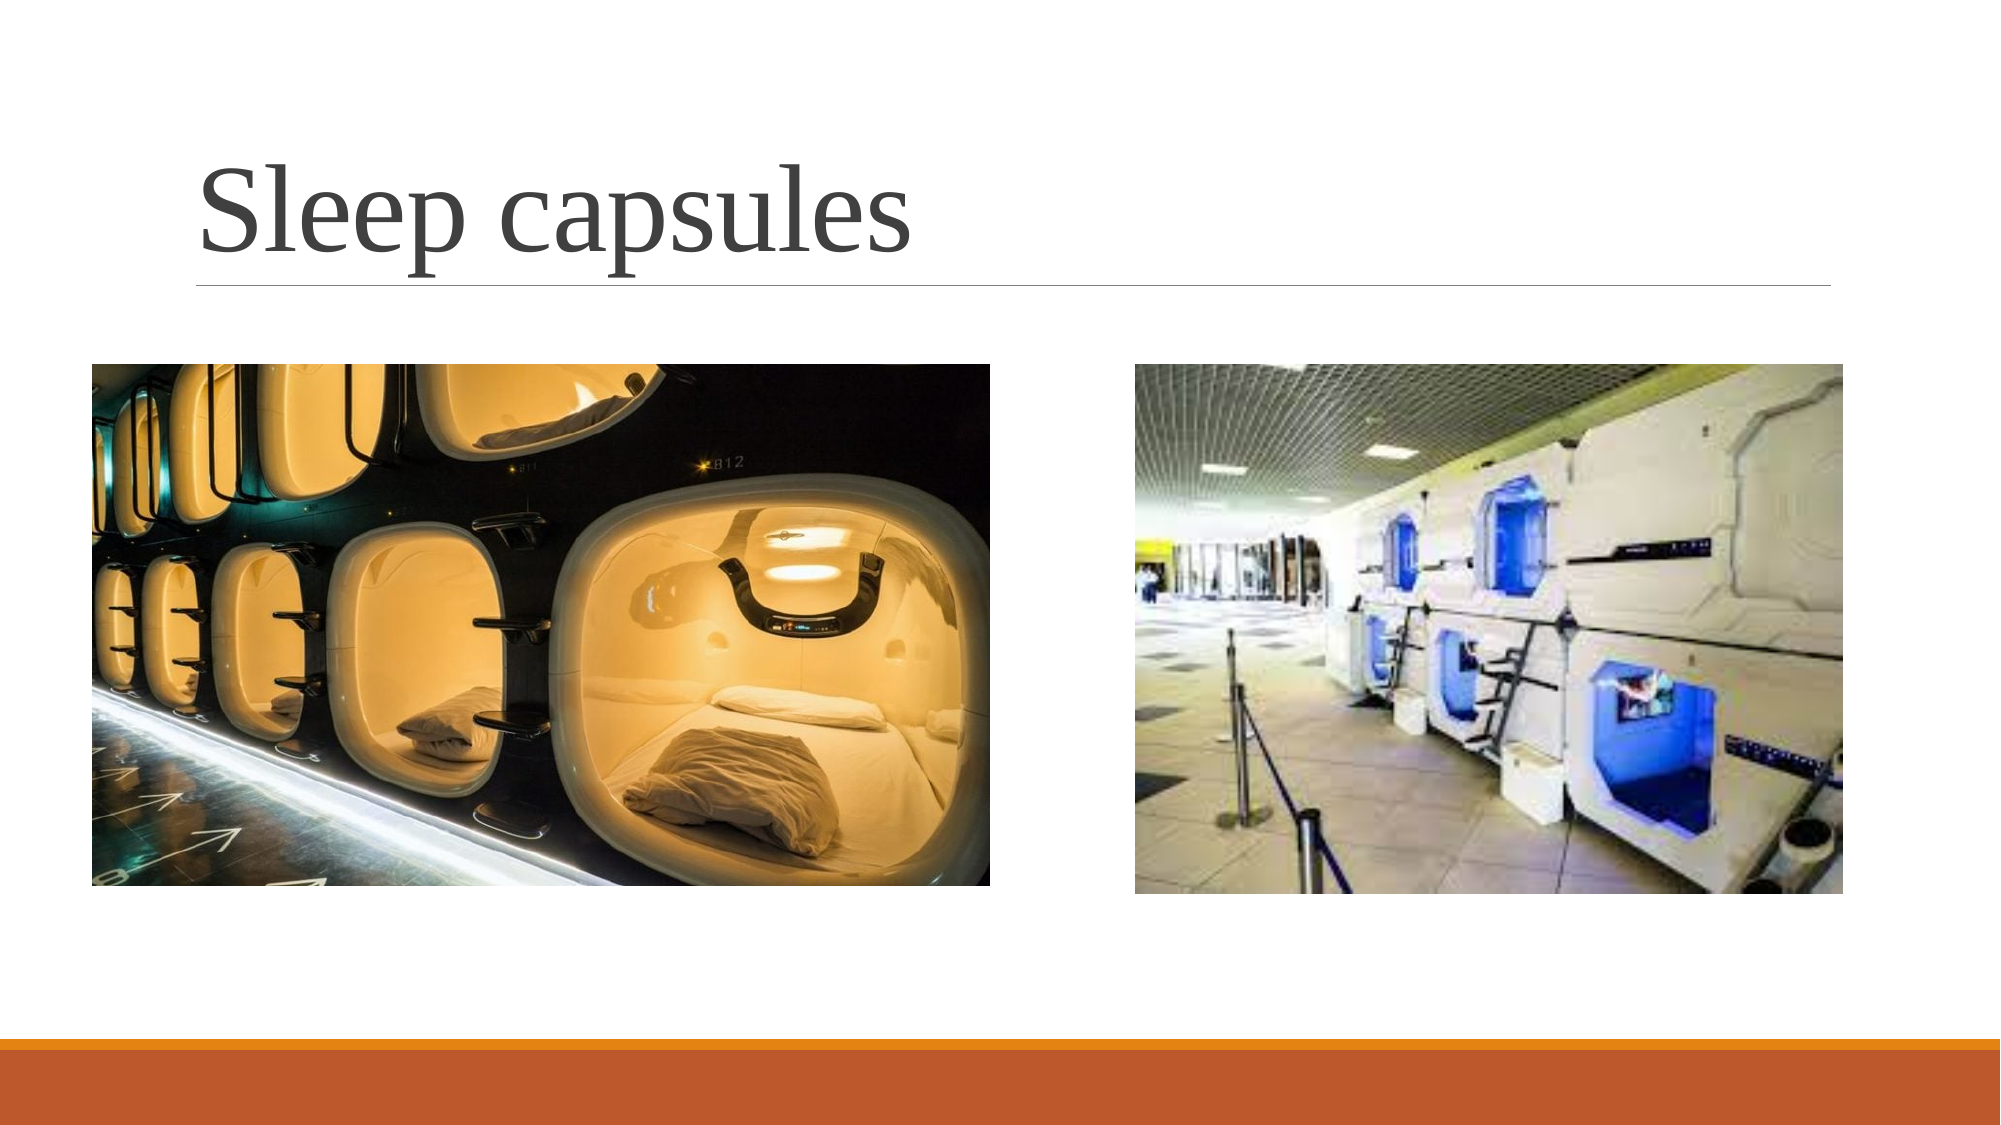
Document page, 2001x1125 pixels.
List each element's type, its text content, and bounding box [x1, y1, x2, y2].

title Sleep capsules [180, 47, 1830, 285]
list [92, 363, 991, 886]
picture [1134, 363, 1843, 894]
